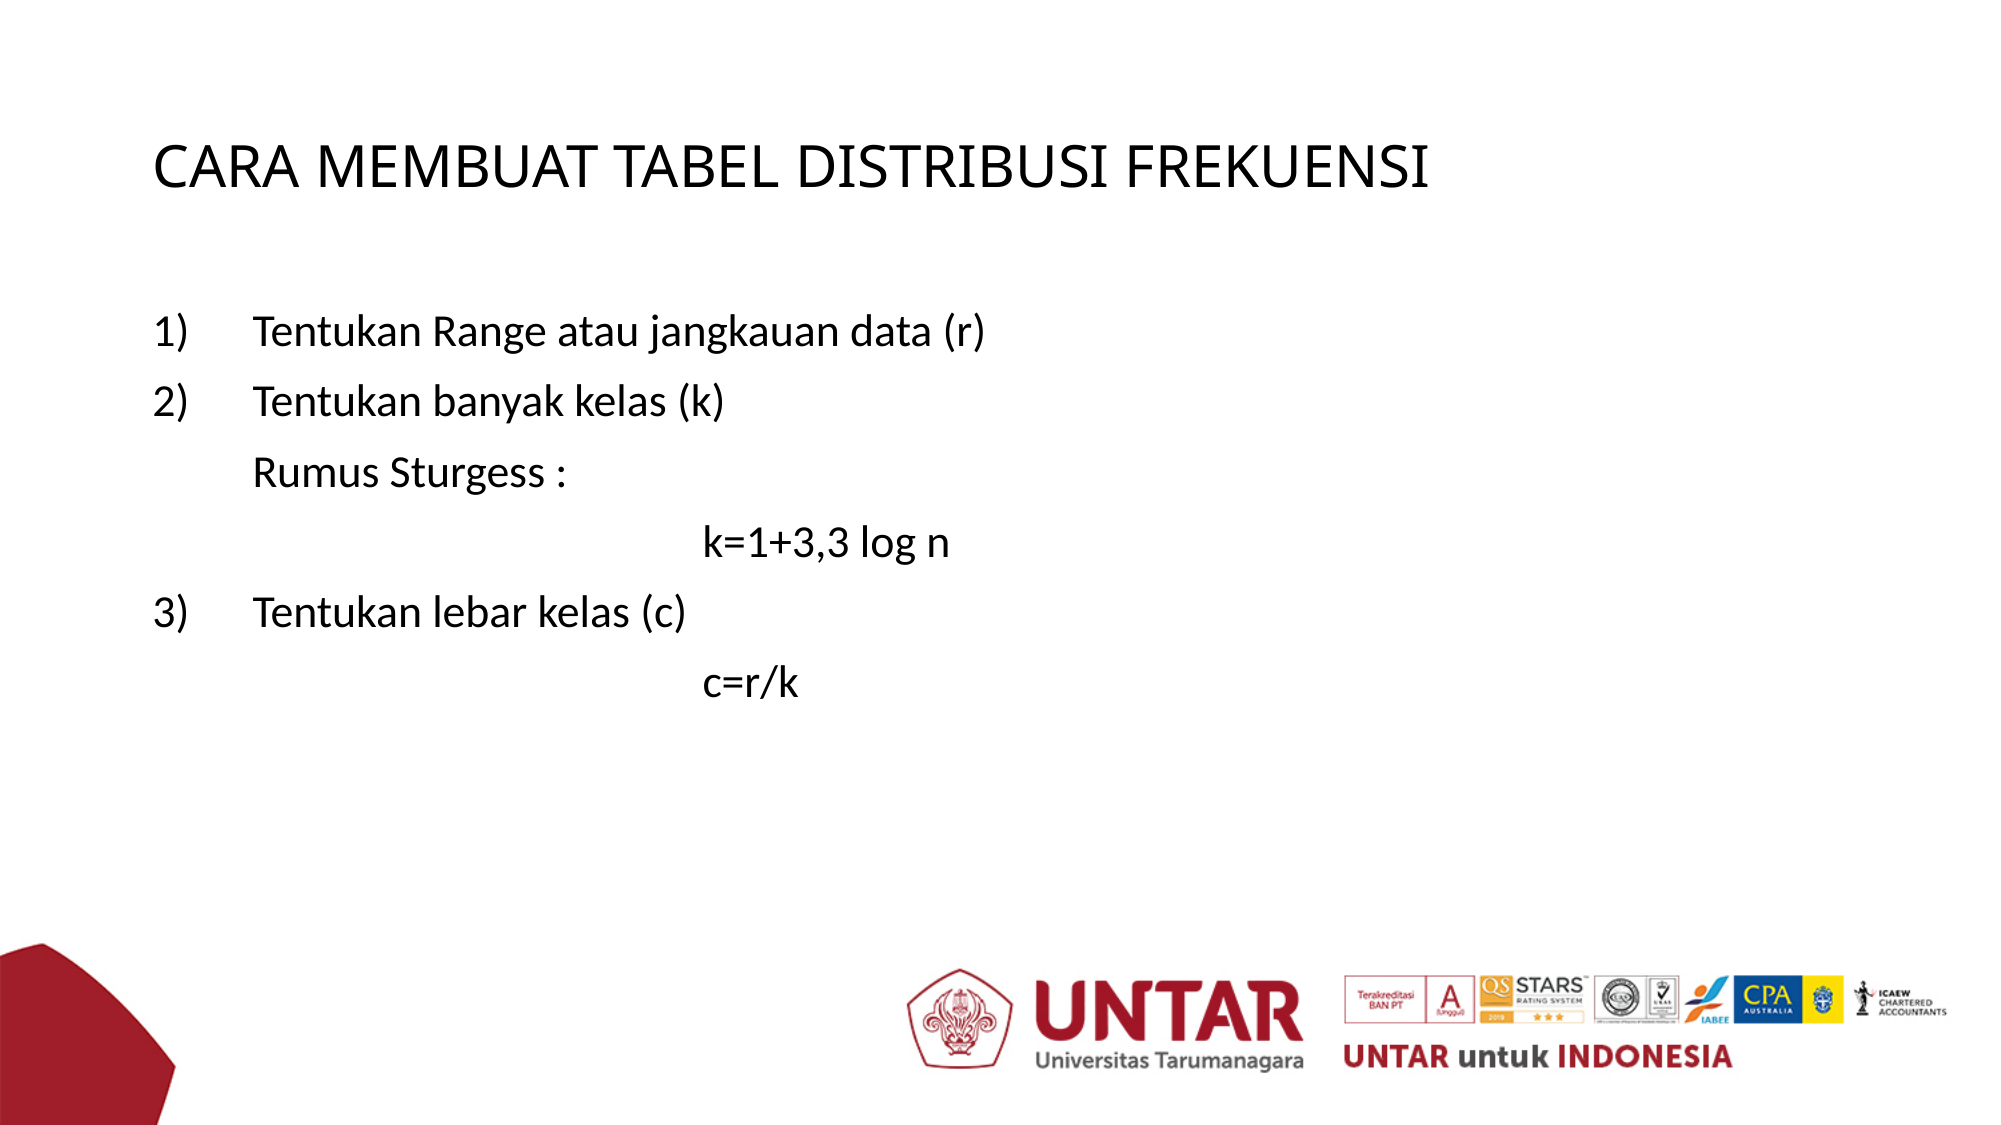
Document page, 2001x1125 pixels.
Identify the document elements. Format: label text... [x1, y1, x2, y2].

picture [0, 0, 2001, 1125]
list Tentukan Range atau jangkauan data (r) Tentukan banyak kelas (k) Rumus Sturgess : k=1+3,3 log n Tentukan lebar kelas (c) c=r/k [137, 299, 1863, 1014]
title CARA MEMBUAT TABEL DISTRIBUSI FREKUENSI [137, 59, 1863, 278]
